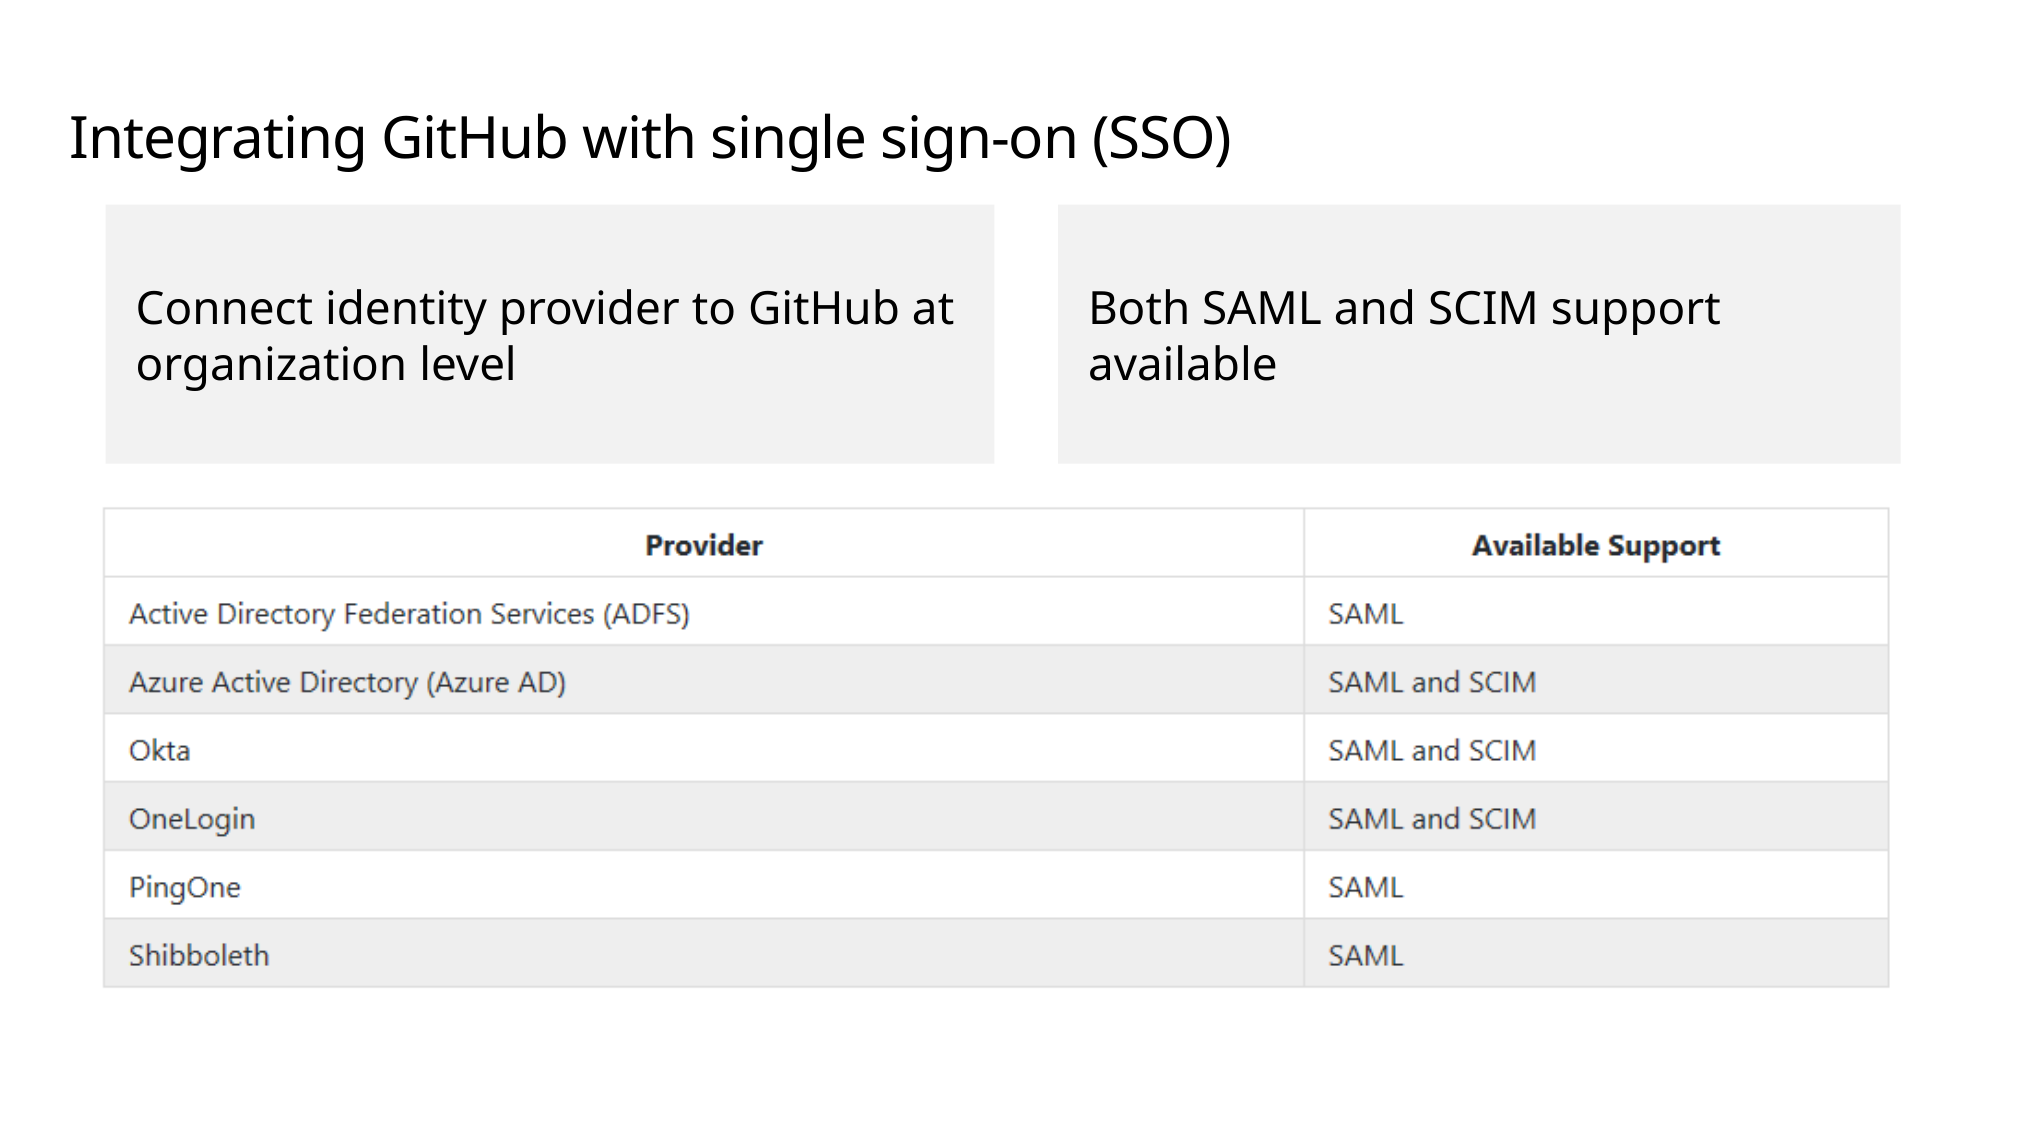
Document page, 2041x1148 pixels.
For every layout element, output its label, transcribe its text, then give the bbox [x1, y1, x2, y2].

picture [85, 493, 1901, 990]
text_box Both SAML and SCIM support available [1058, 204, 1901, 464]
text_box Connect identity provider to GitHub at organization level [105, 204, 995, 464]
title Integrating GitHub with single sign-on (SSO) [70, 103, 1969, 172]
